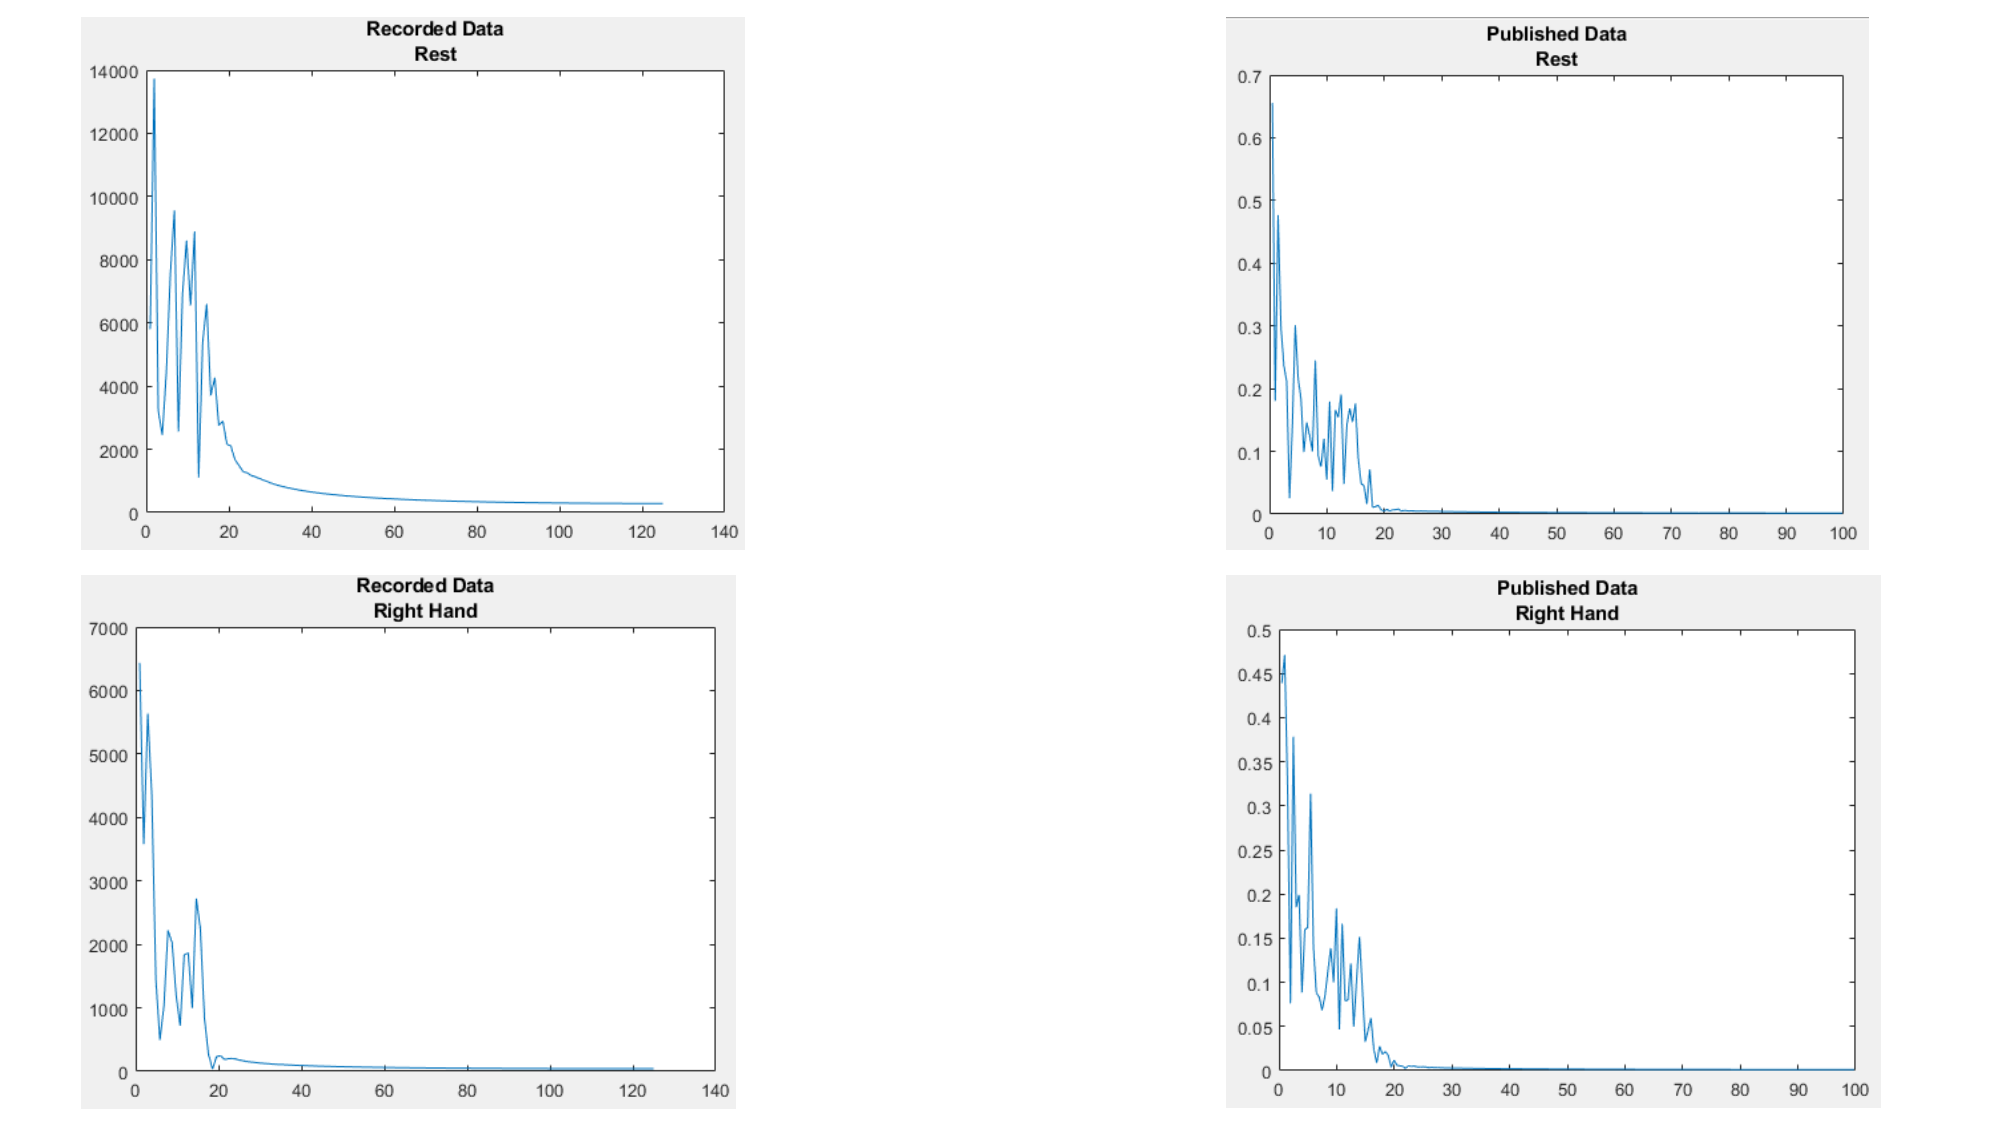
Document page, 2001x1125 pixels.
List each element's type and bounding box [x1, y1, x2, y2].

picture [1226, 575, 1881, 1108]
picture [81, 575, 736, 1109]
picture [81, 17, 745, 550]
picture [1226, 17, 1869, 550]
